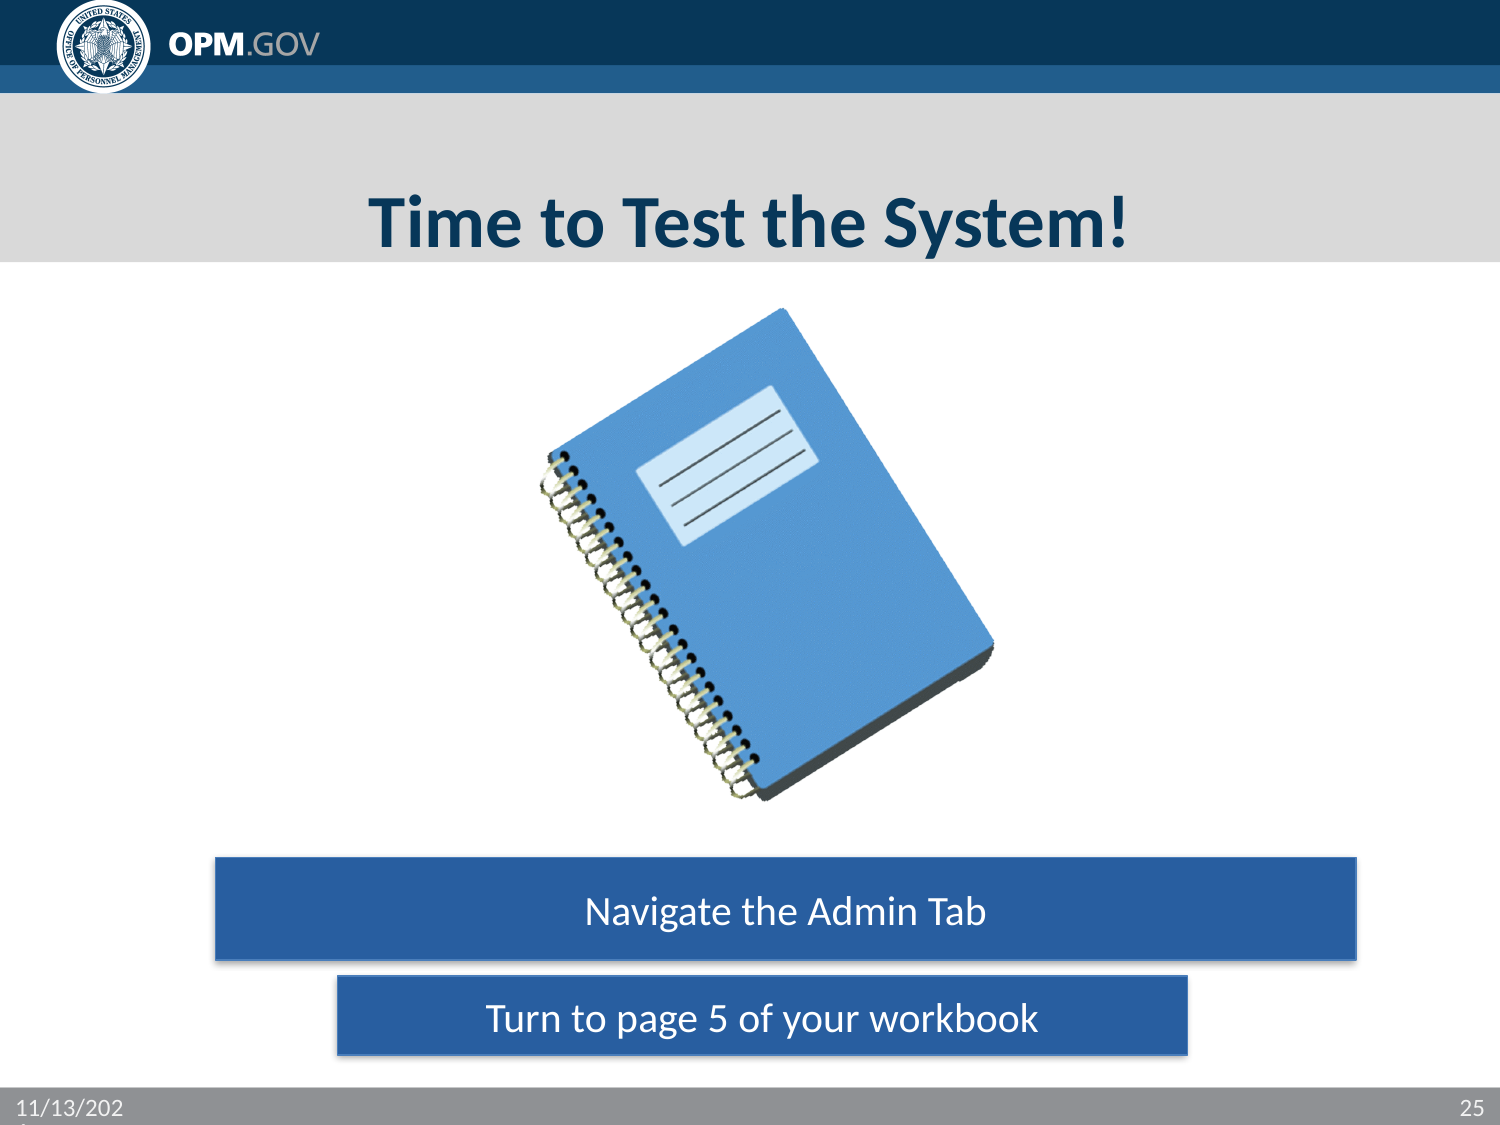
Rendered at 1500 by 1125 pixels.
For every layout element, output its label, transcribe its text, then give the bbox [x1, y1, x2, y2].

picture [0, 263, 1500, 1125]
text_box Navigate the Admin Tab [215, 857, 1357, 961]
picture [0, 0, 1500, 94]
slide_number 25 [1350, 1087, 1500, 1125]
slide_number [0, 1087, 150, 1125]
title Time to Test the System! [0, 94, 1500, 263]
text_box Turn to page 5 of your workbook [337, 975, 1188, 1056]
